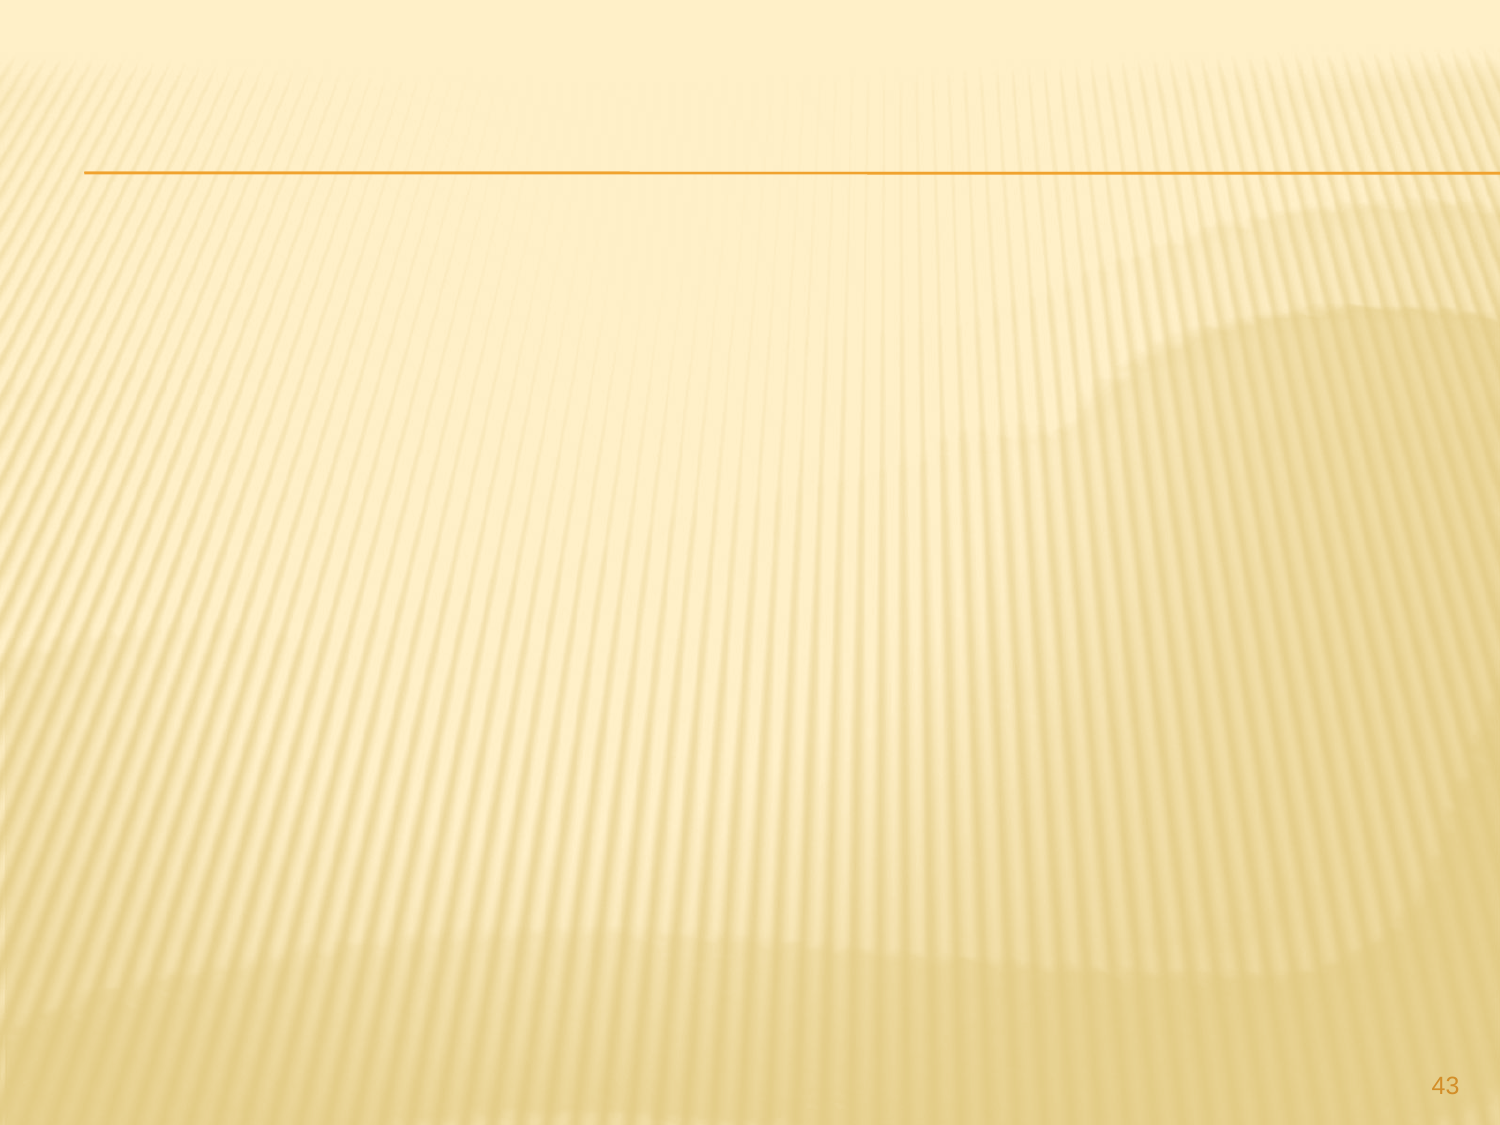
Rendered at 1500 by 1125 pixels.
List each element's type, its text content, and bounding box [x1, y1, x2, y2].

slide_number 43 [1350, 1061, 1475, 1103]
